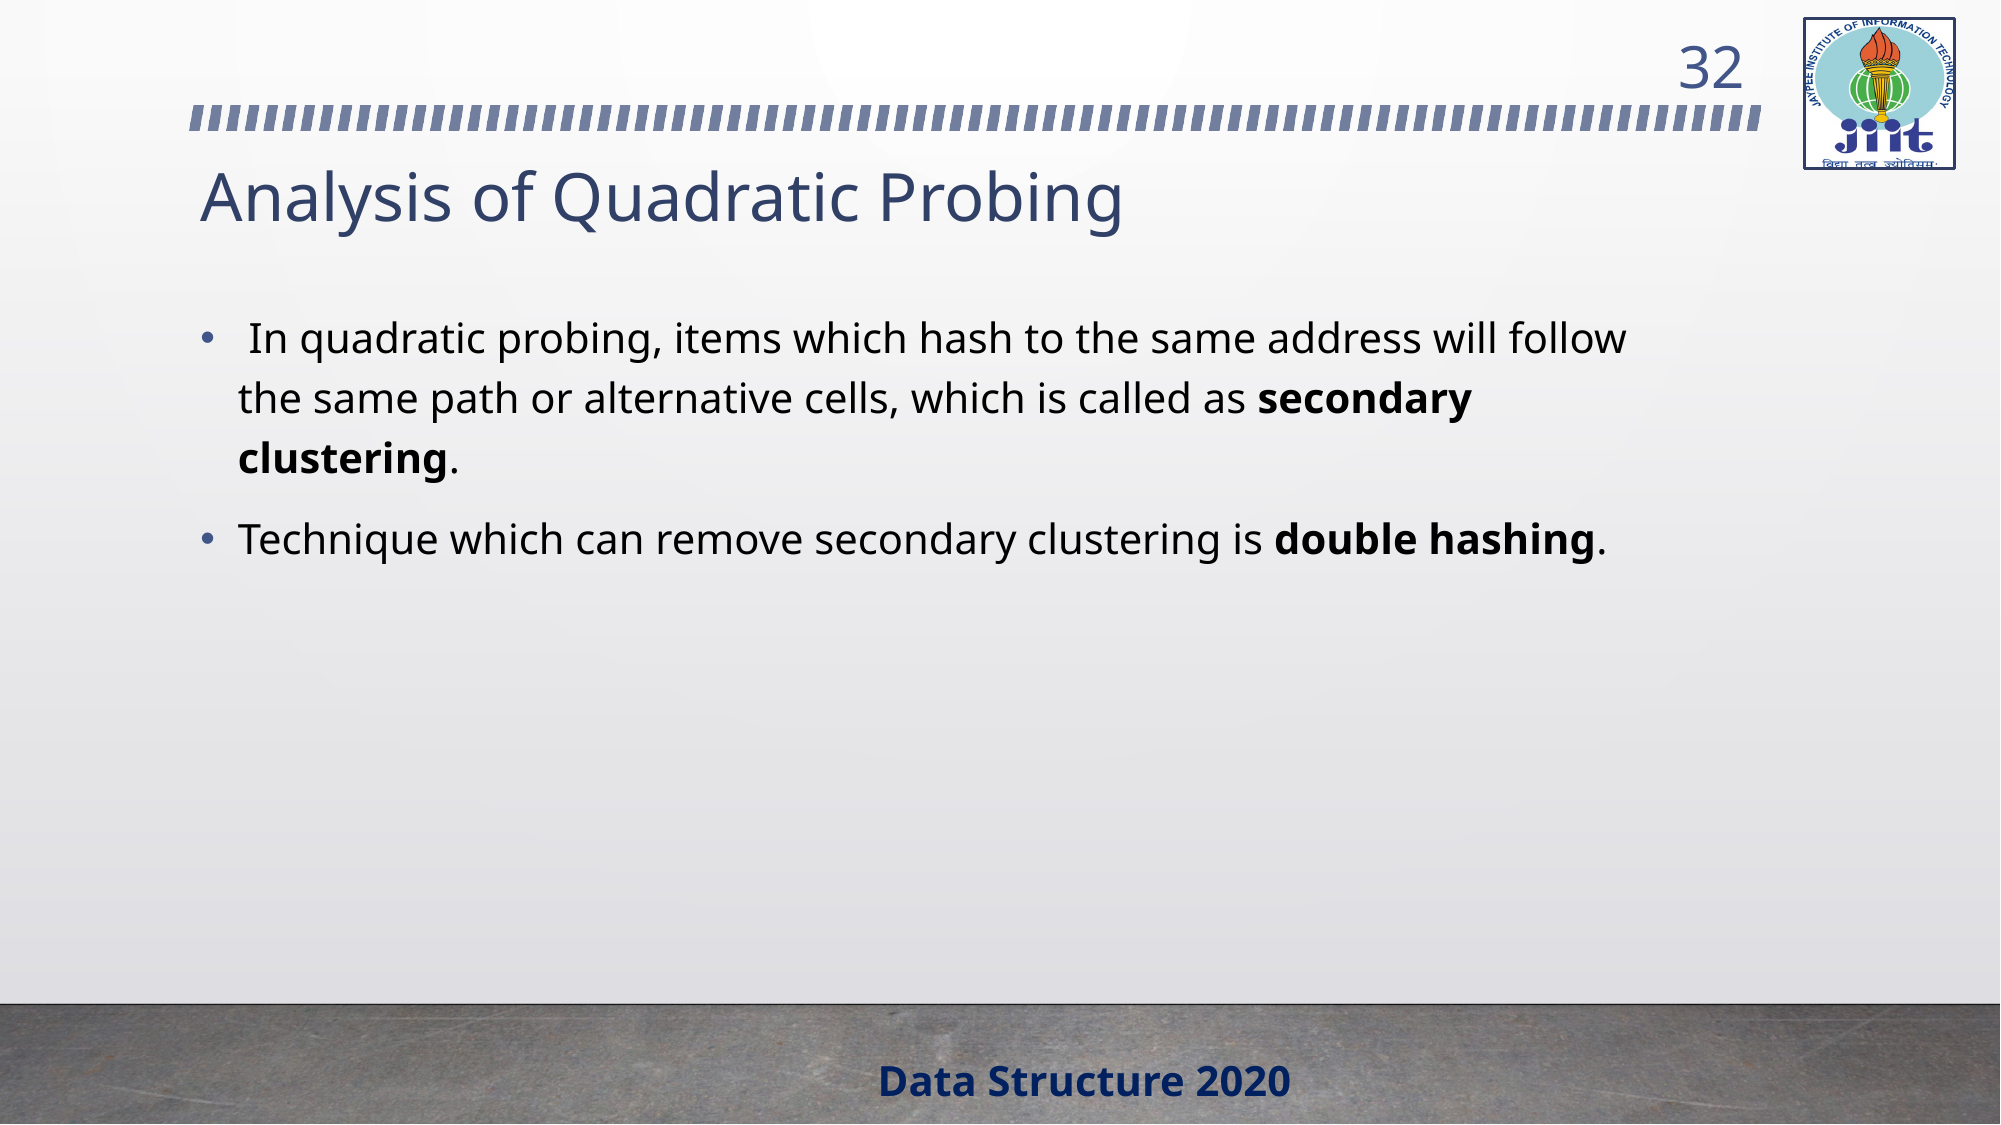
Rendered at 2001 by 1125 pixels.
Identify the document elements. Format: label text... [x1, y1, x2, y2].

picture [0, 1004, 2000, 1124]
picture [1806, 20, 1953, 167]
slide_number 32 [1626, 22, 1760, 106]
list In quadratic probing, items which hash to the same address will follow the same path or alternative cells, which is called as secondary clustering. Technique which can remove secondary clustering is double hashing. [185, 294, 1708, 897]
title Analysis of Quadratic Probing [185, 156, 1761, 329]
